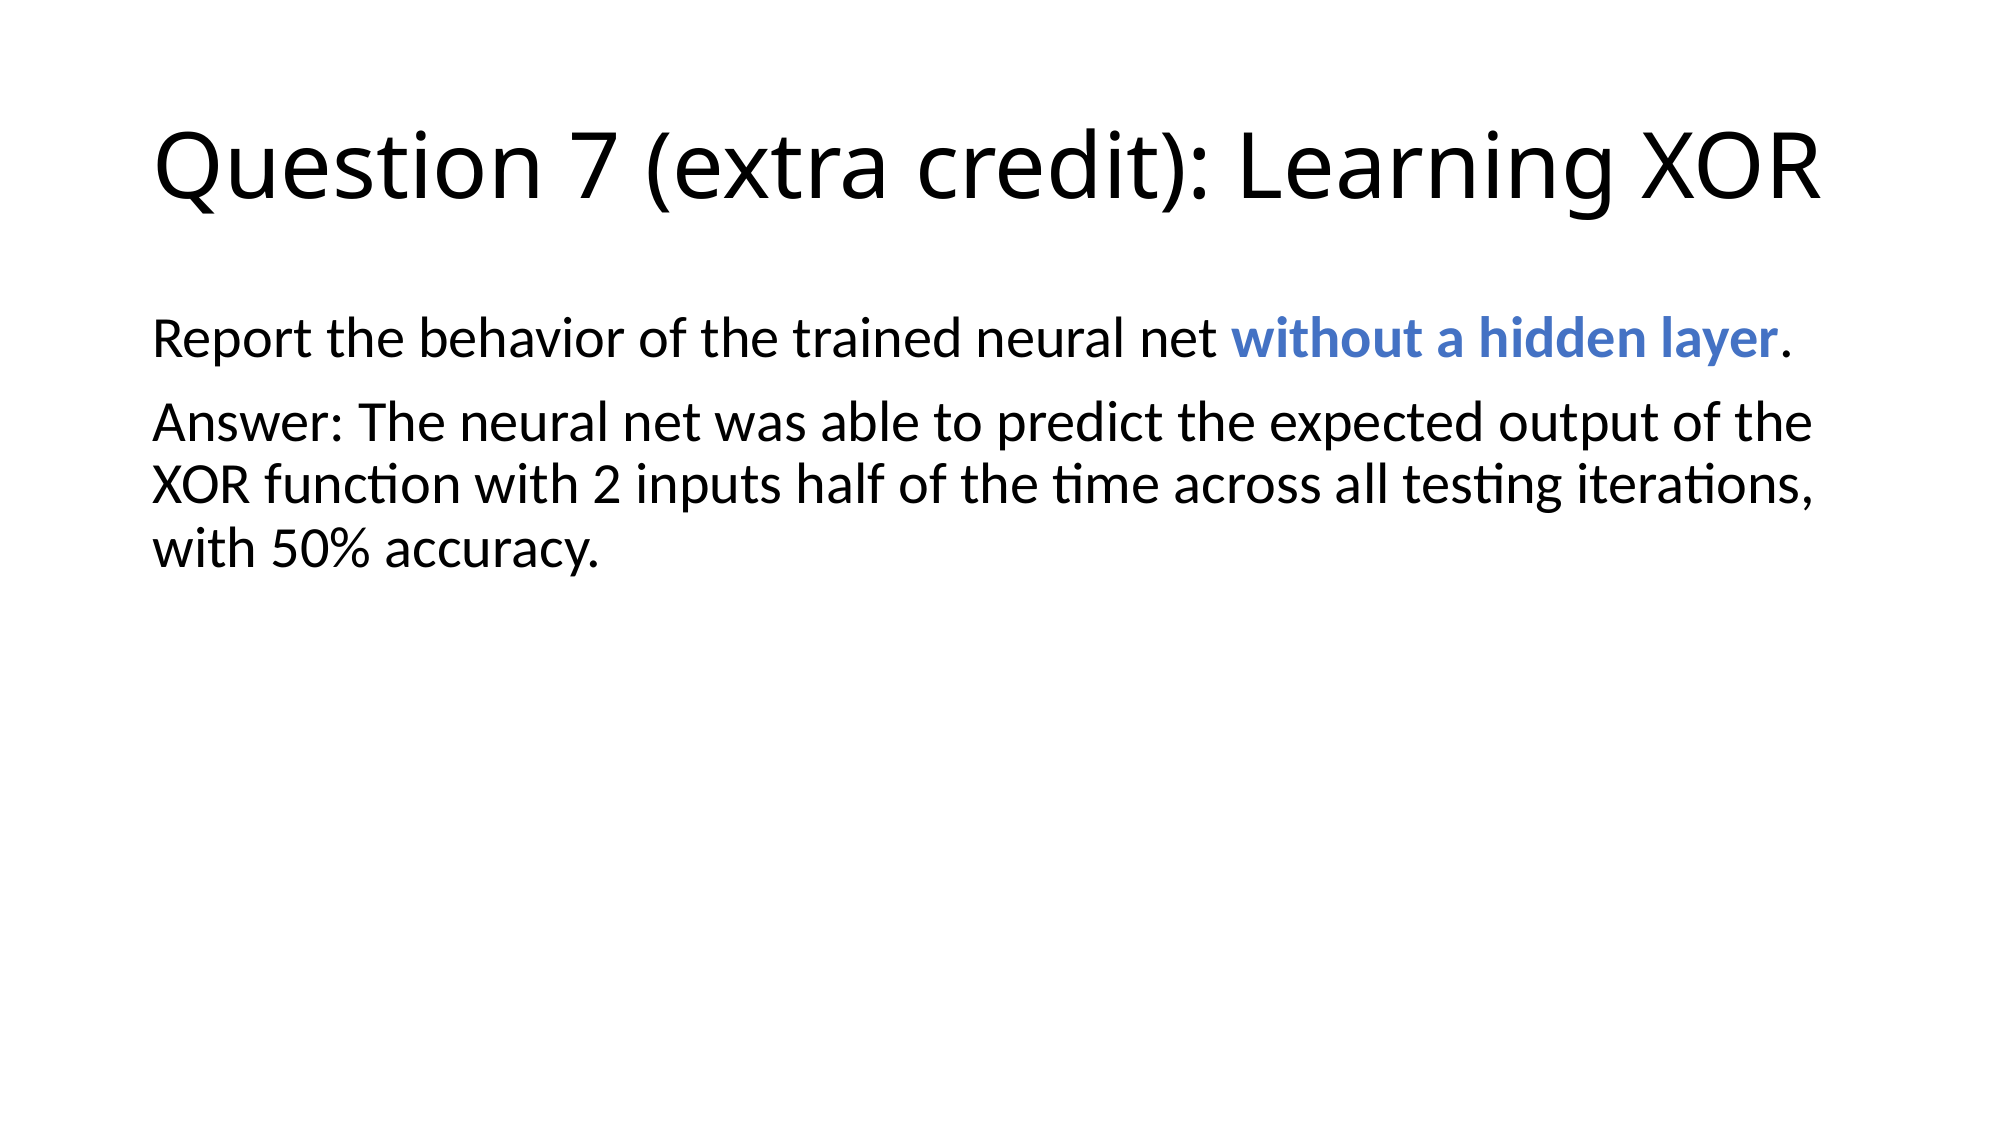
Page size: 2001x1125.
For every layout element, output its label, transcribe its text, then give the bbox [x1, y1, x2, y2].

list Report the behavior of the trained neural net without a hidden layer. Answer: The neural net was able to predict the expected output of the XOR function with 2 inputs half of the time across all testing iterations, with 50% accuracy. [137, 299, 1863, 1014]
title Question 7 (extra credit): Learning XOR [137, 59, 1863, 278]
